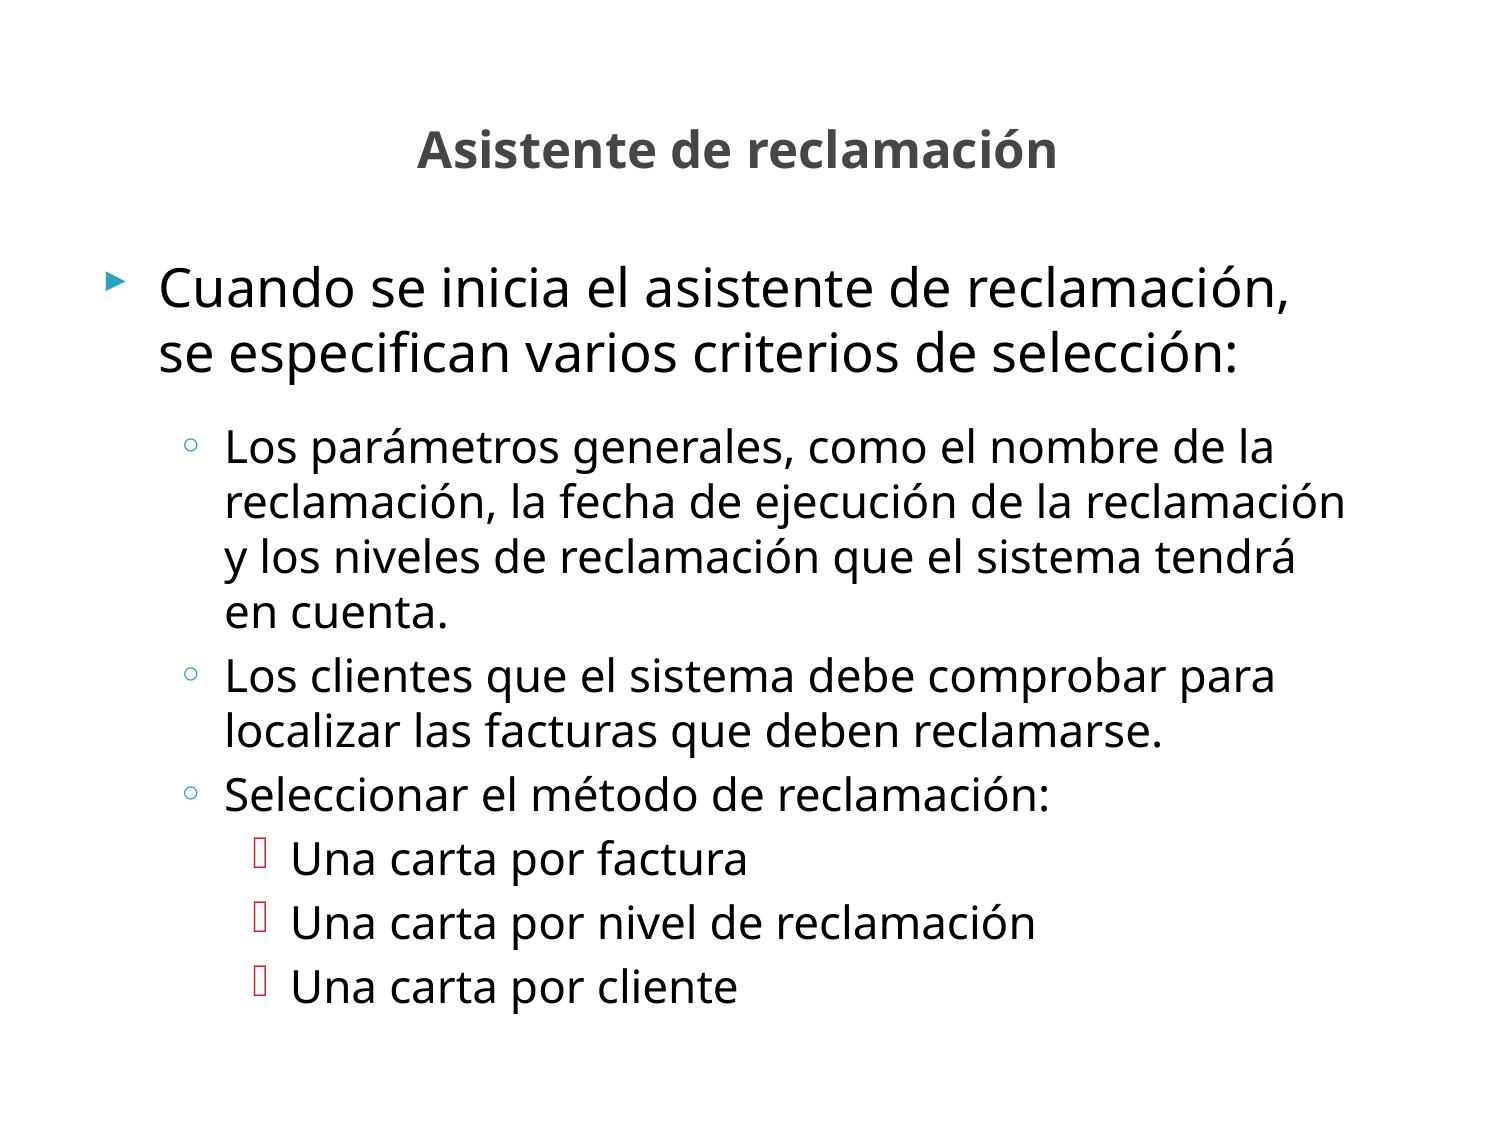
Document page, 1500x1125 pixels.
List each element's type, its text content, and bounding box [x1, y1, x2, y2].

text_box Cuando se inicia el asistente de reclamación, se especifican varios criterios de selección: Los parámetros generales, como el nombre de la reclamación, la fecha de ejecución de la reclamación y los niveles de reclamación que el sistema tendrá en cuenta. Los clientes que el sistema debe comprobar para localizar las facturas que deben reclamarse. Seleccionar el método de reclamación: Una carta por factura Una carta por nivel de reclamación Una carta por cliente [87, 246, 1377, 1050]
title Asistente de reclamación [152, 117, 1296, 180]
